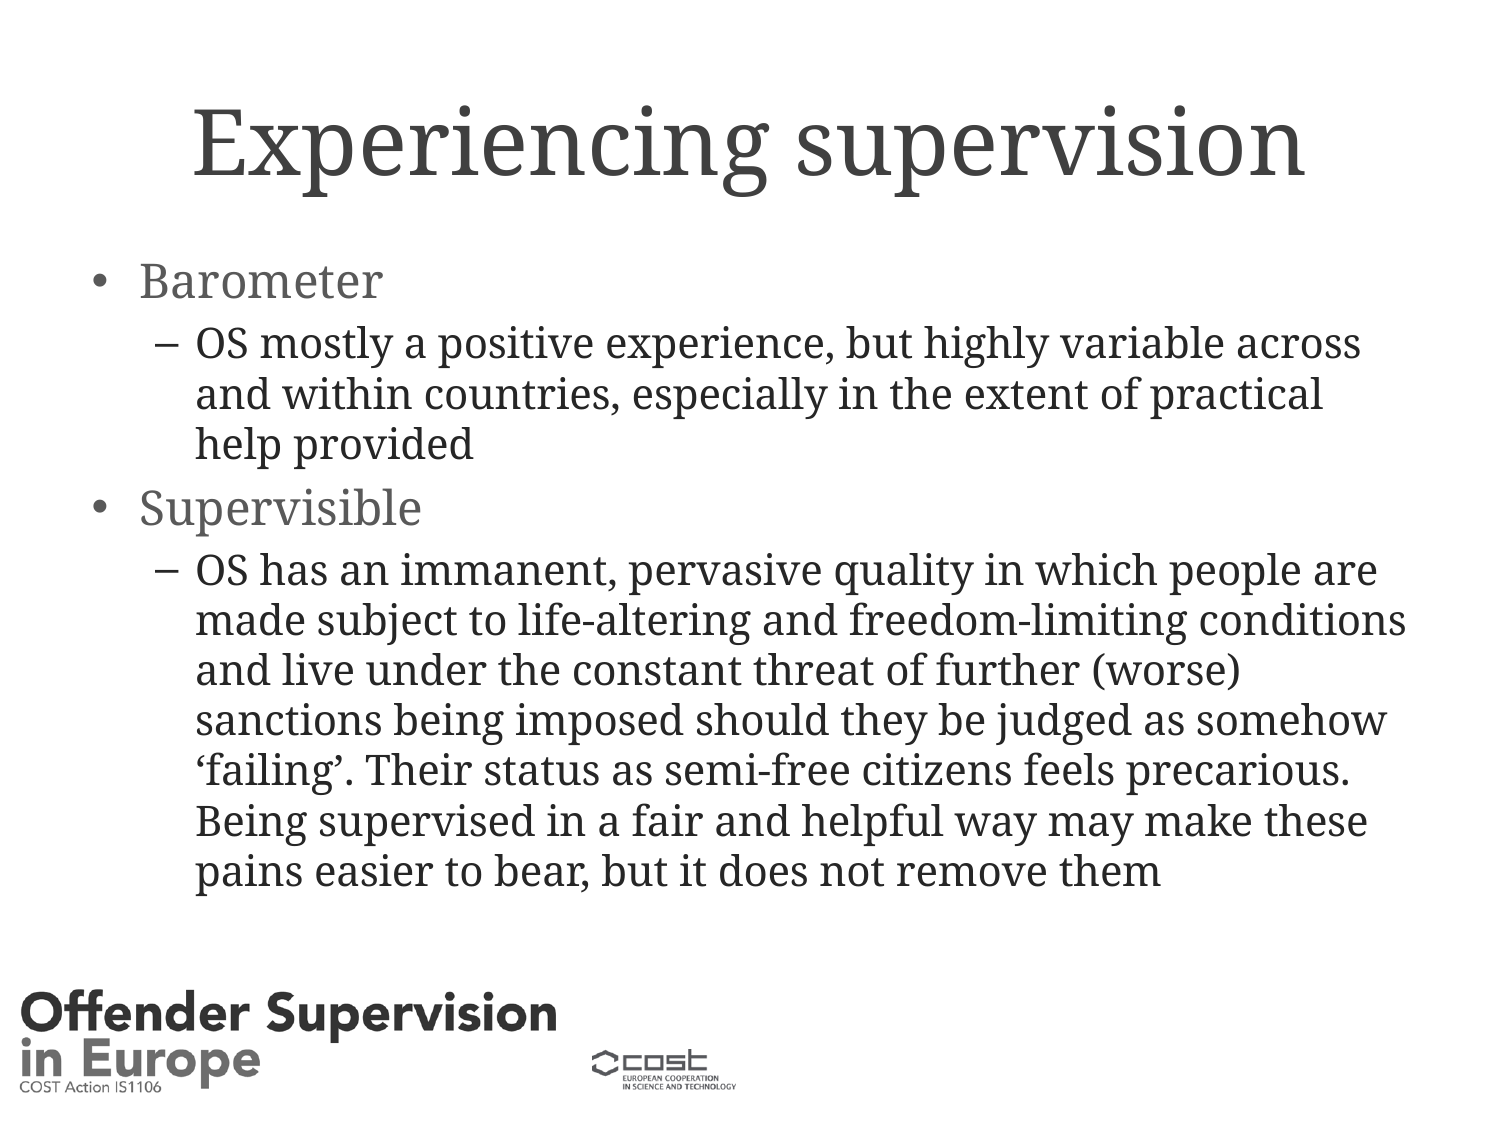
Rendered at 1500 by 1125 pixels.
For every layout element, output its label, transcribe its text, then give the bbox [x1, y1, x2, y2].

list Barometer OS mostly a positive experience, but highly variable across and within countries, especially in the extent of practical help provided Supervisible OS has an immanent, pervasive quality in which people are made subject to life-altering and freedom-limiting conditions and live under the constant threat of further (worse) sanctions being imposed should they be judged as somehow ‘failing’. Their status as semi-free citizens feels precarious. Being supervised in a fair and helpful way may make these pains easier to bear, but it does not remove them [76, 243, 1427, 946]
title Experiencing supervision [75, 45, 1425, 233]
picture [17, 975, 741, 1104]
